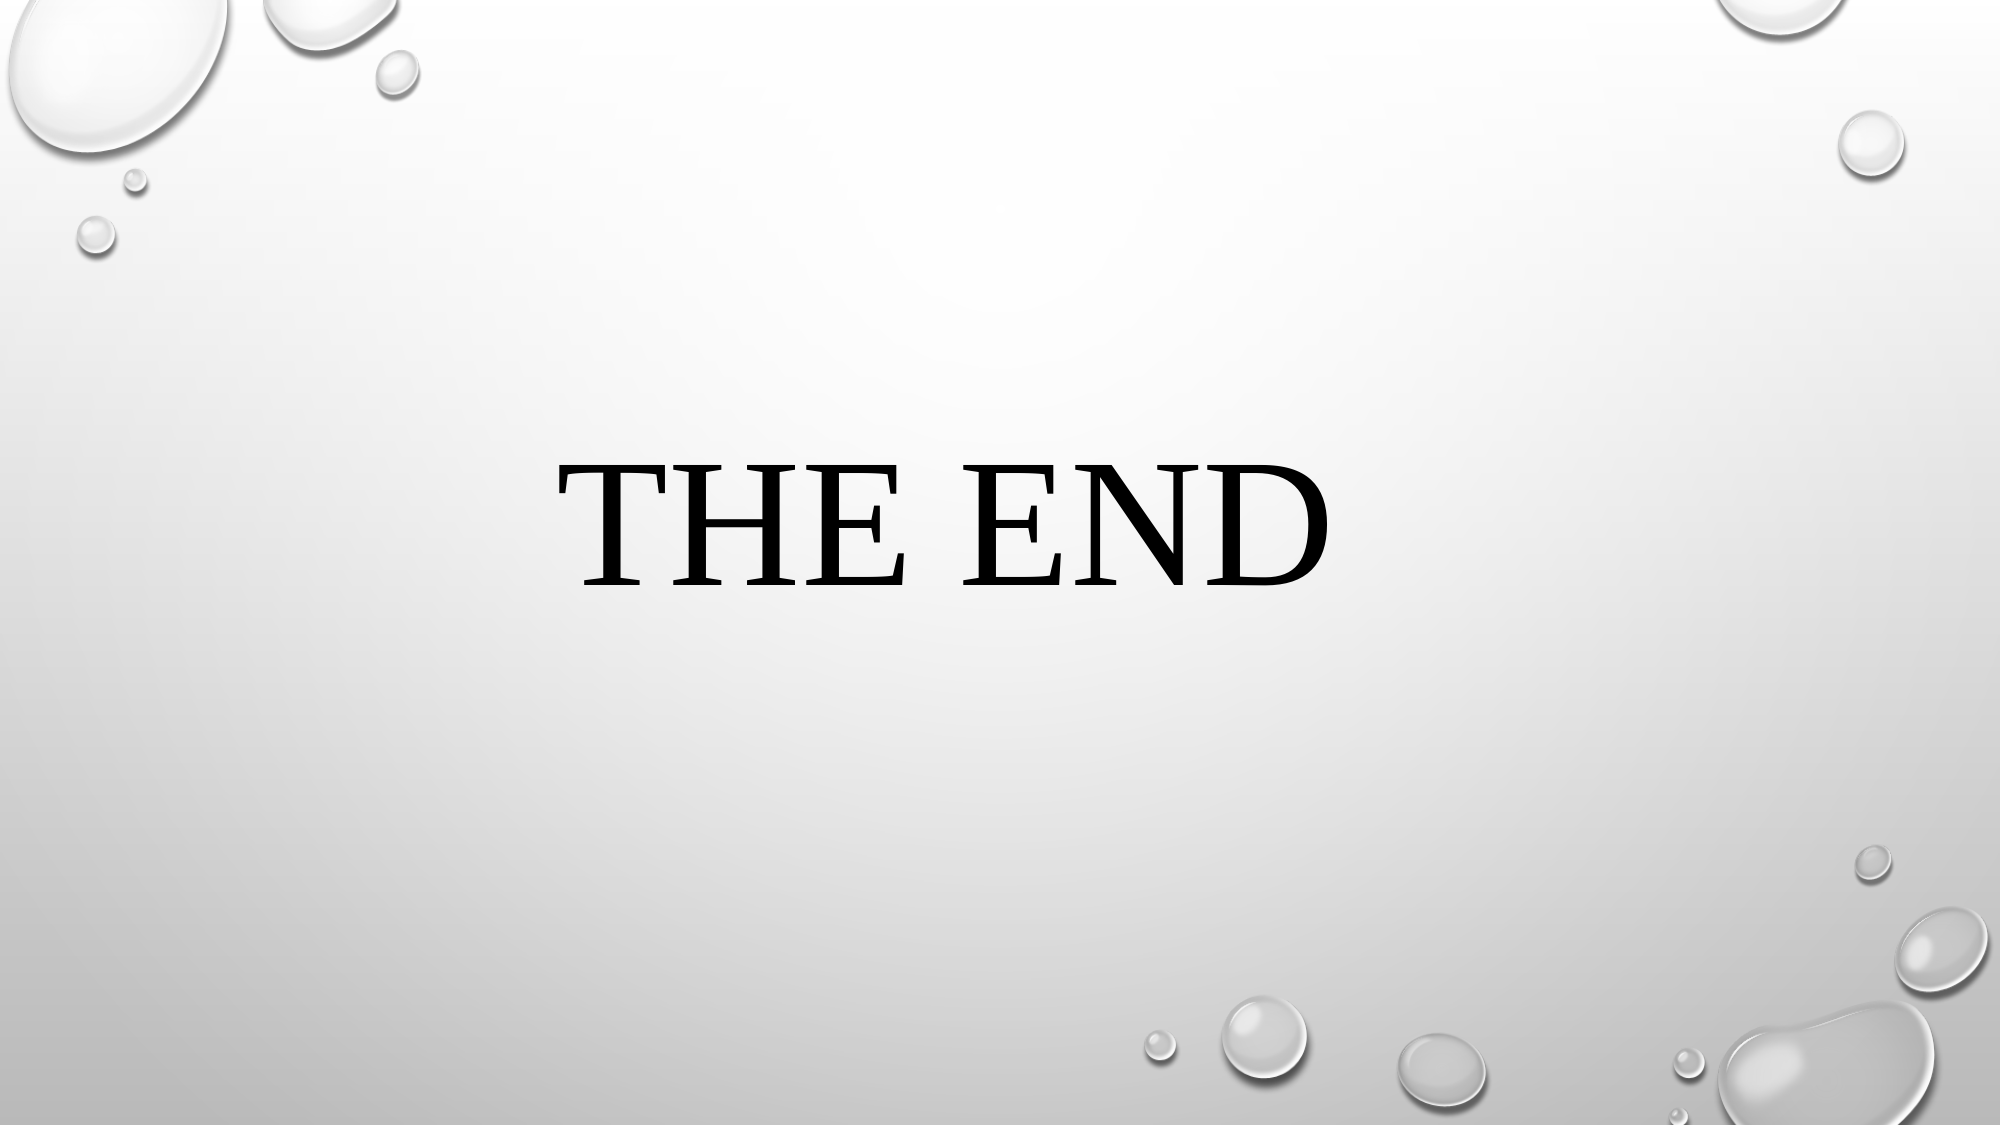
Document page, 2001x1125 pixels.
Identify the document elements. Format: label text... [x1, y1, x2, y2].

title The end [373, 336, 1565, 715]
picture [0, 0, 2000, 1125]
